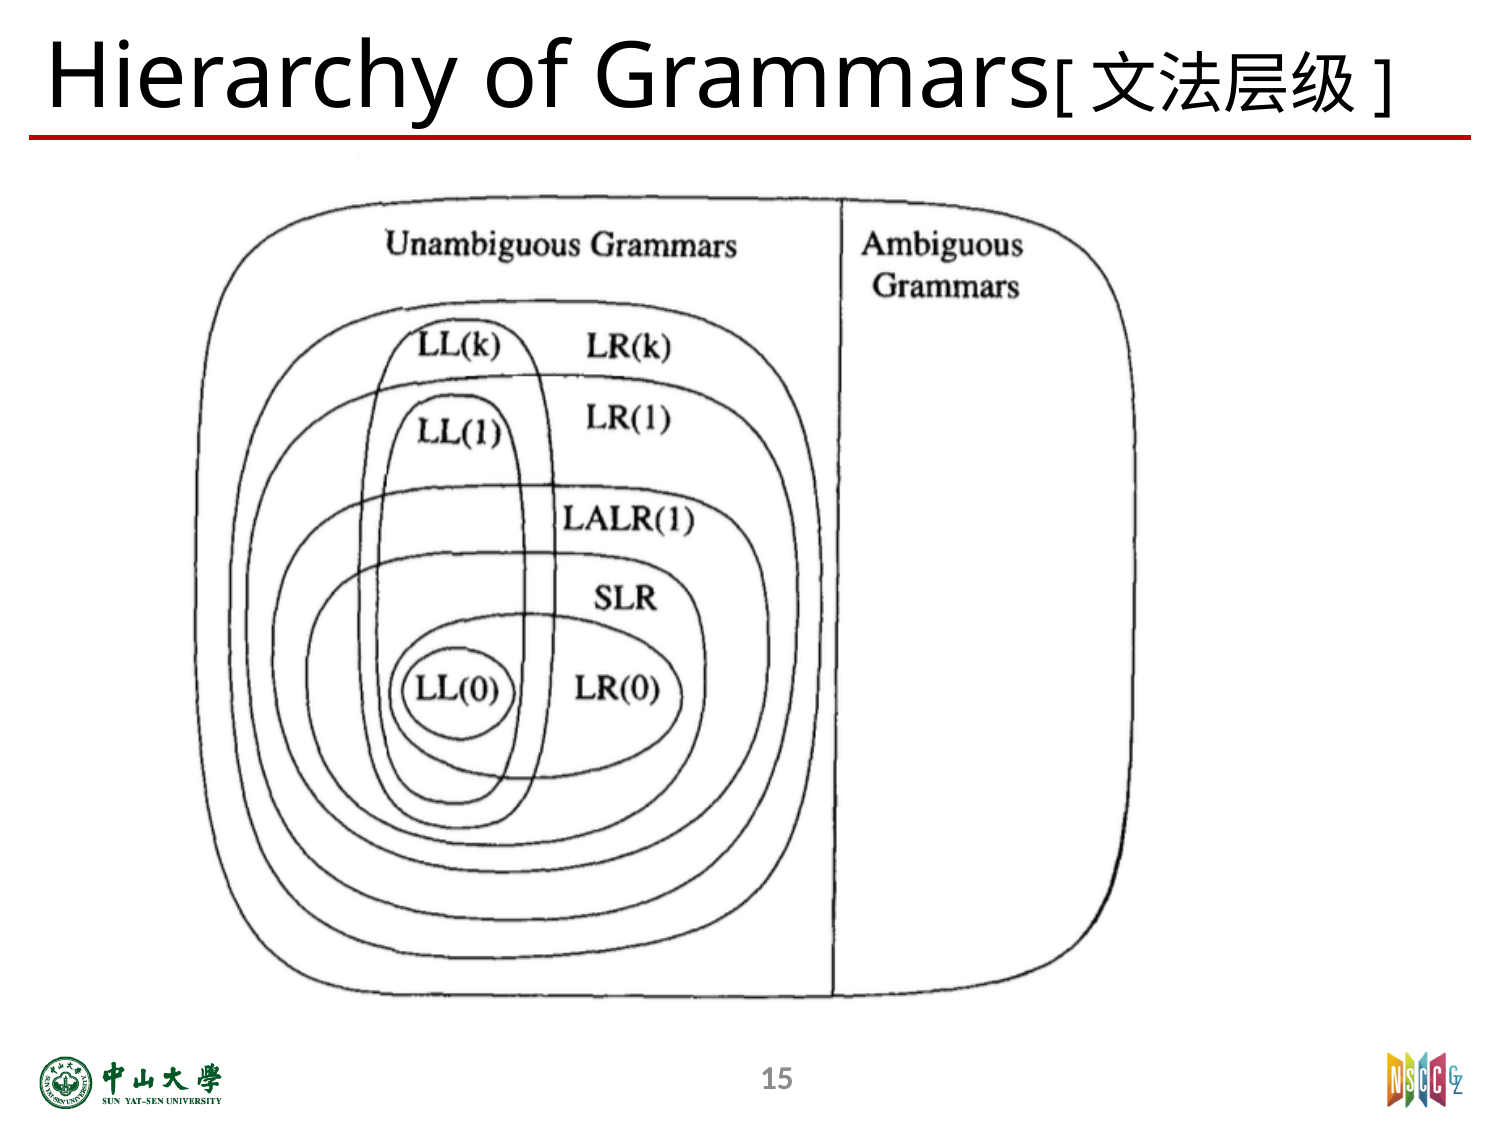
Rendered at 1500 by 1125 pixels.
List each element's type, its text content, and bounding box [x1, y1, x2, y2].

title Hierarchy of Grammars[文法层级] [29, 19, 1471, 138]
picture [1376, 1042, 1471, 1116]
picture [182, 156, 1146, 1018]
slide_number 15 [608, 1045, 946, 1106]
picture [29, 1049, 231, 1118]
